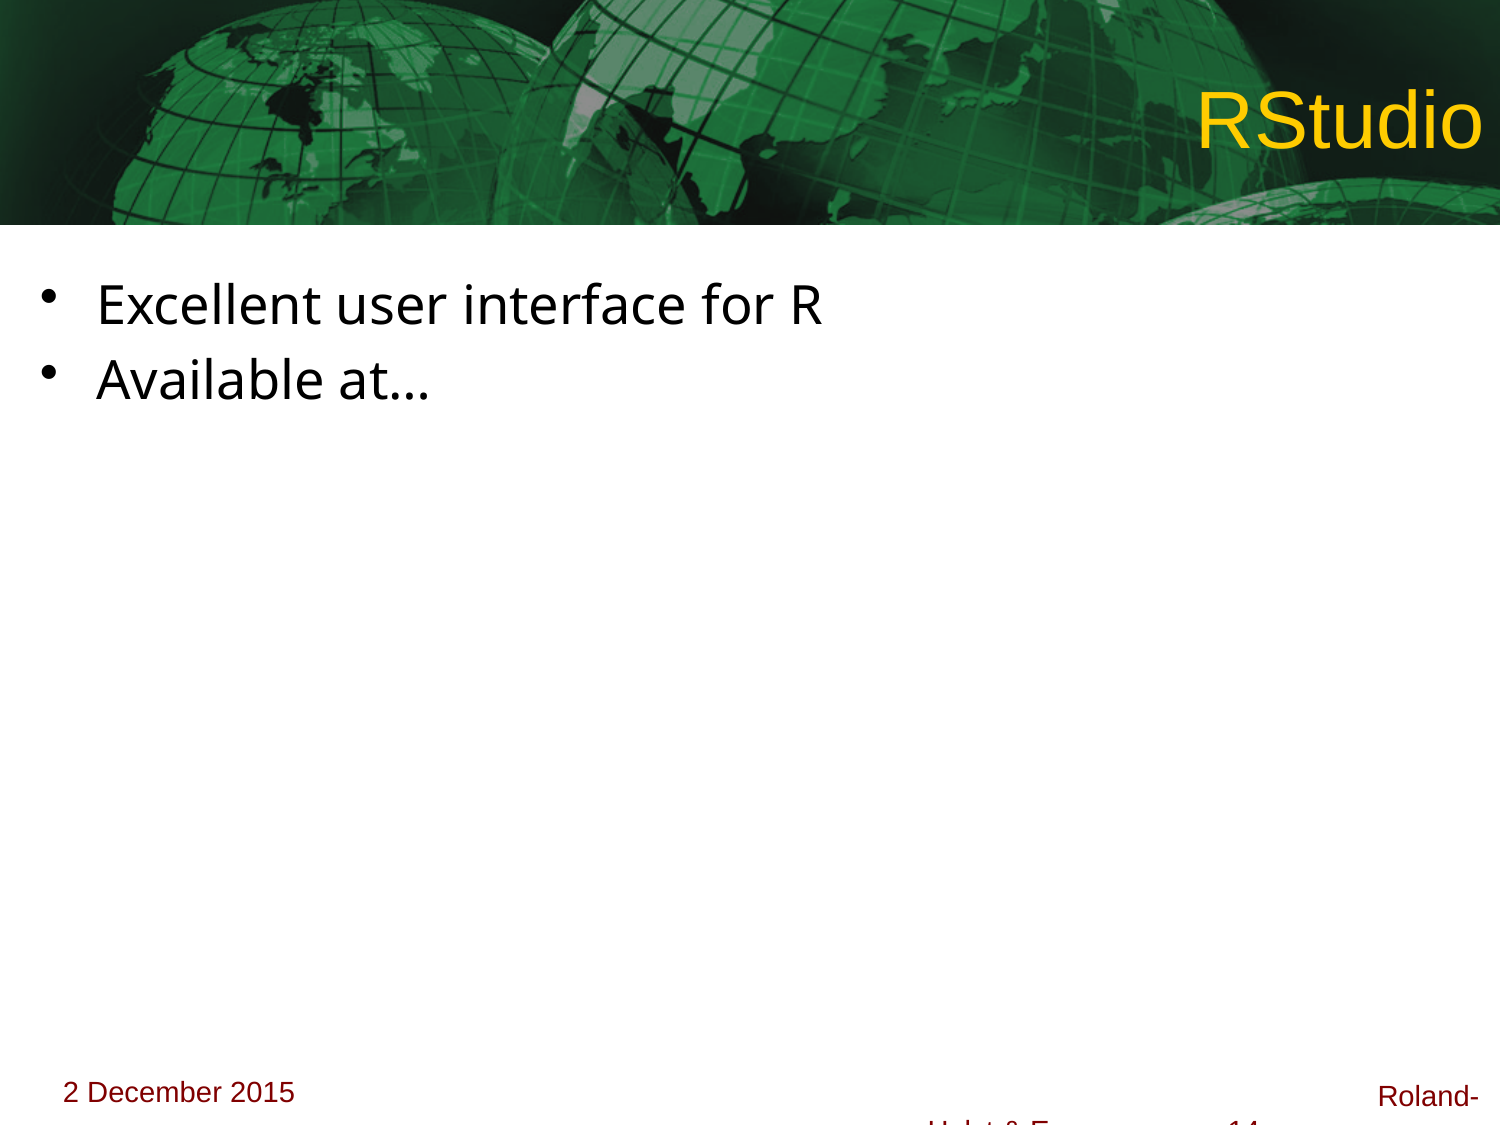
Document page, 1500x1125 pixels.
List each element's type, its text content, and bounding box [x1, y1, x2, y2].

picture [0, 0, 1500, 225]
list Excellent user interface for R Available at… [24, 262, 1476, 1063]
title RStudio [382, 22, 1500, 211]
